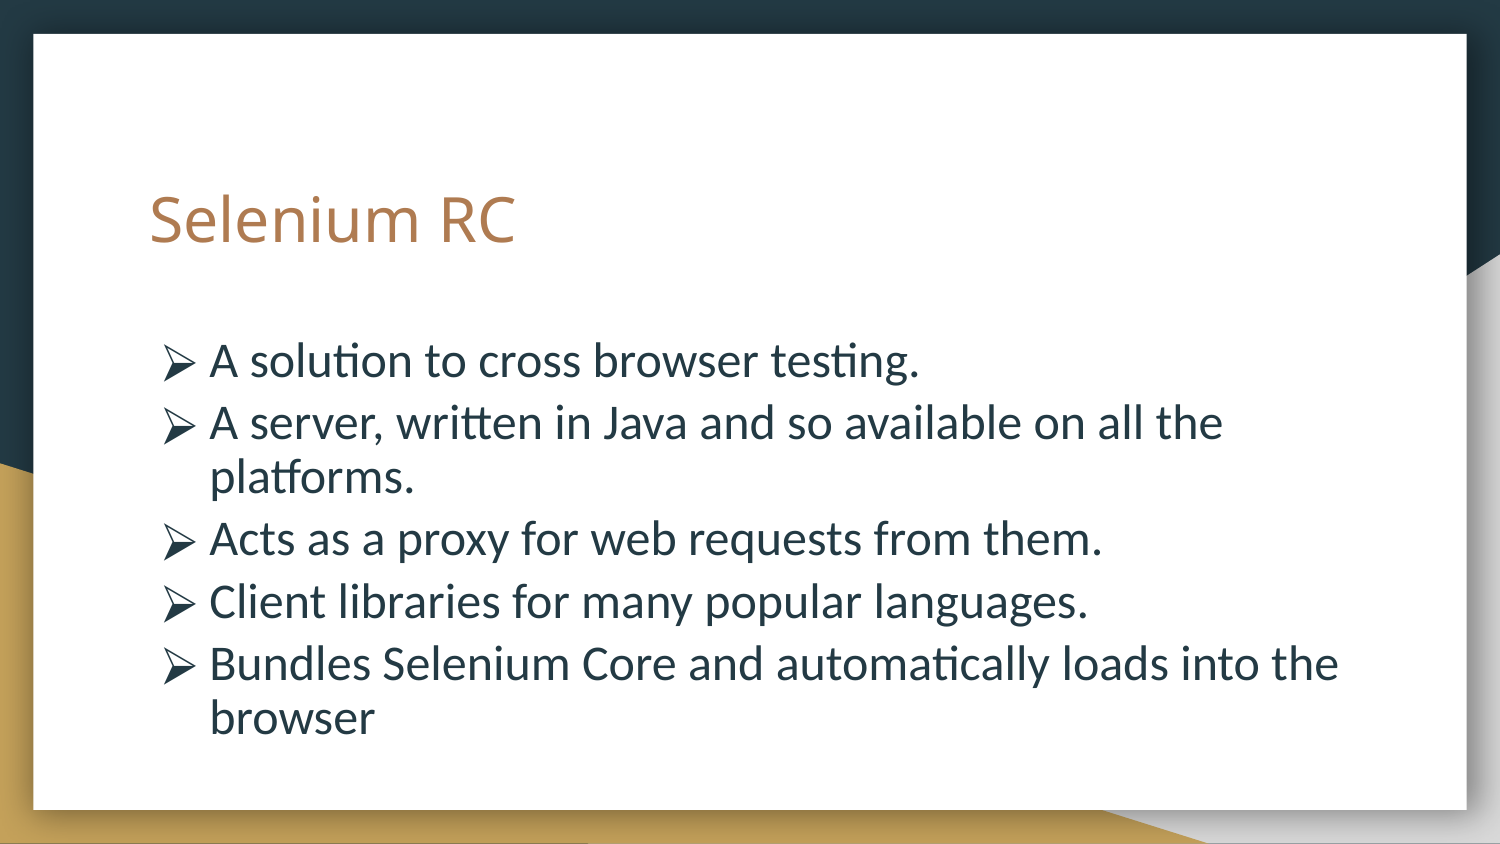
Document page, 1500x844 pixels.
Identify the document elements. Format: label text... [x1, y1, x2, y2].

title Selenium RC [134, 138, 1366, 296]
list A solution to cross browser testing. A server, written in Java and so available on all the platforms. Acts as a proxy for web requests from them. Client libraries for many popular languages. Bundles Selenium Core and automatically loads into the browser [134, 326, 1366, 729]
